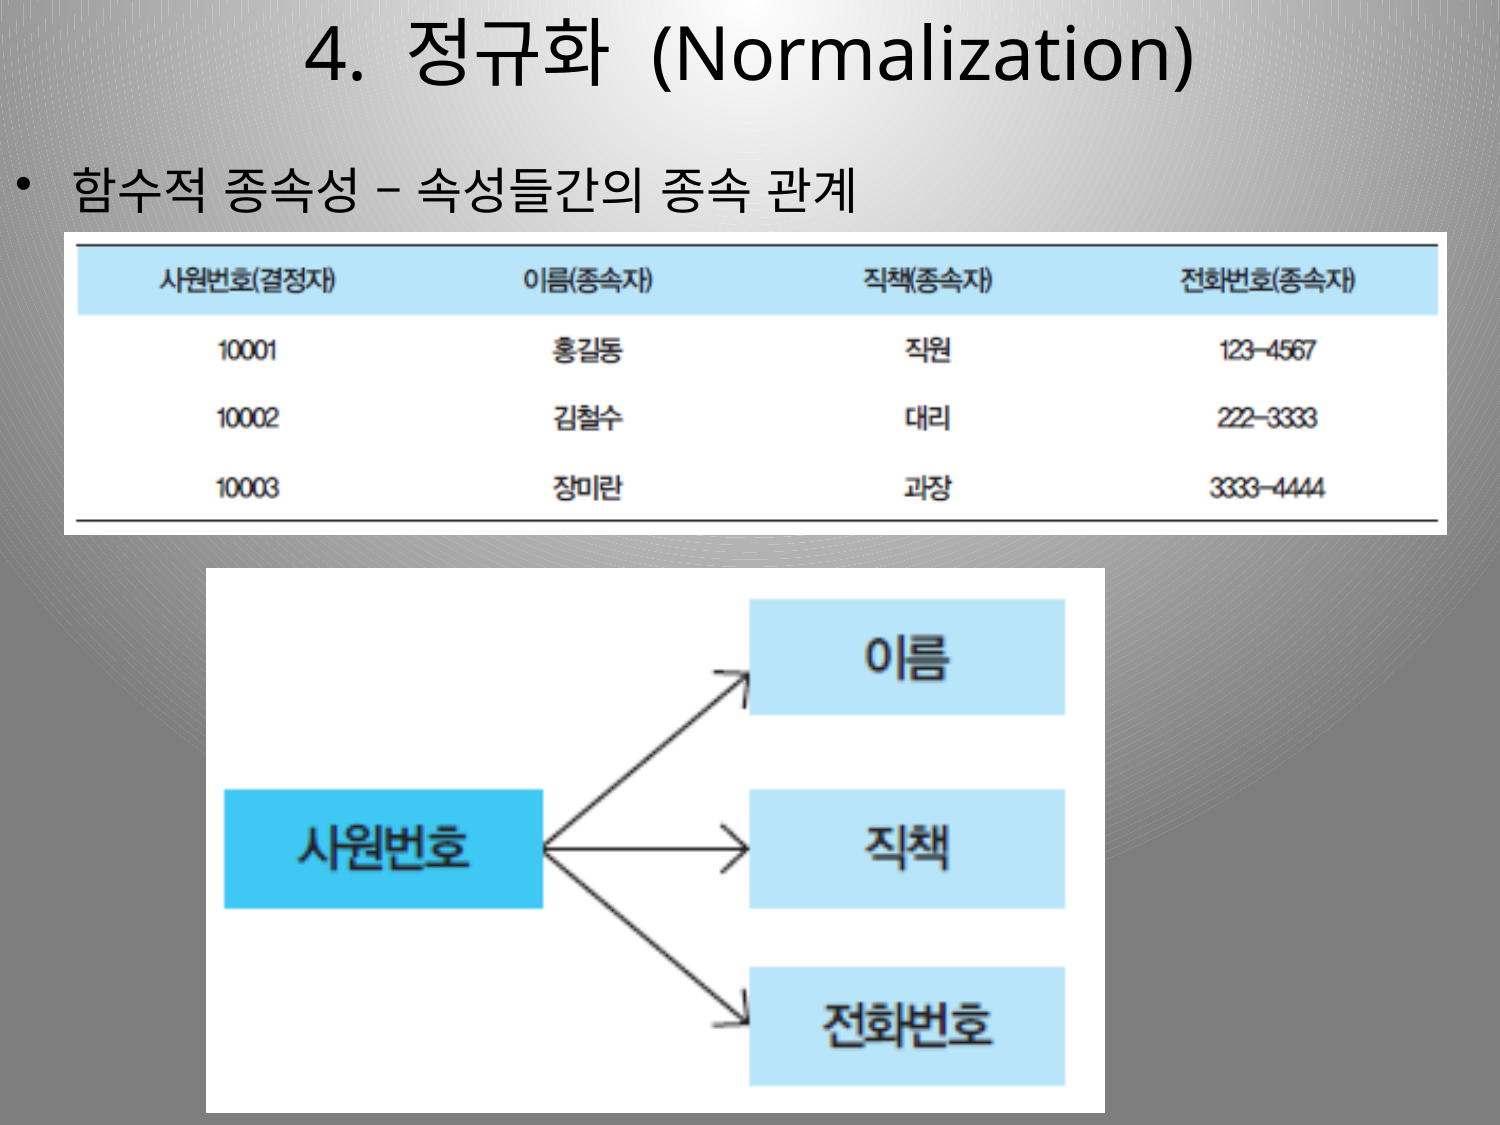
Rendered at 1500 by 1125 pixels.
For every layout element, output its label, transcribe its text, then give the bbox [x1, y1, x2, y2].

picture [64, 232, 1447, 535]
list 함수적 종속성 – 속성들간의 종속 관계 [0, 152, 1500, 1067]
picture [206, 568, 1105, 1113]
title 4. 정규화 (Normalization) [0, 0, 1500, 102]
